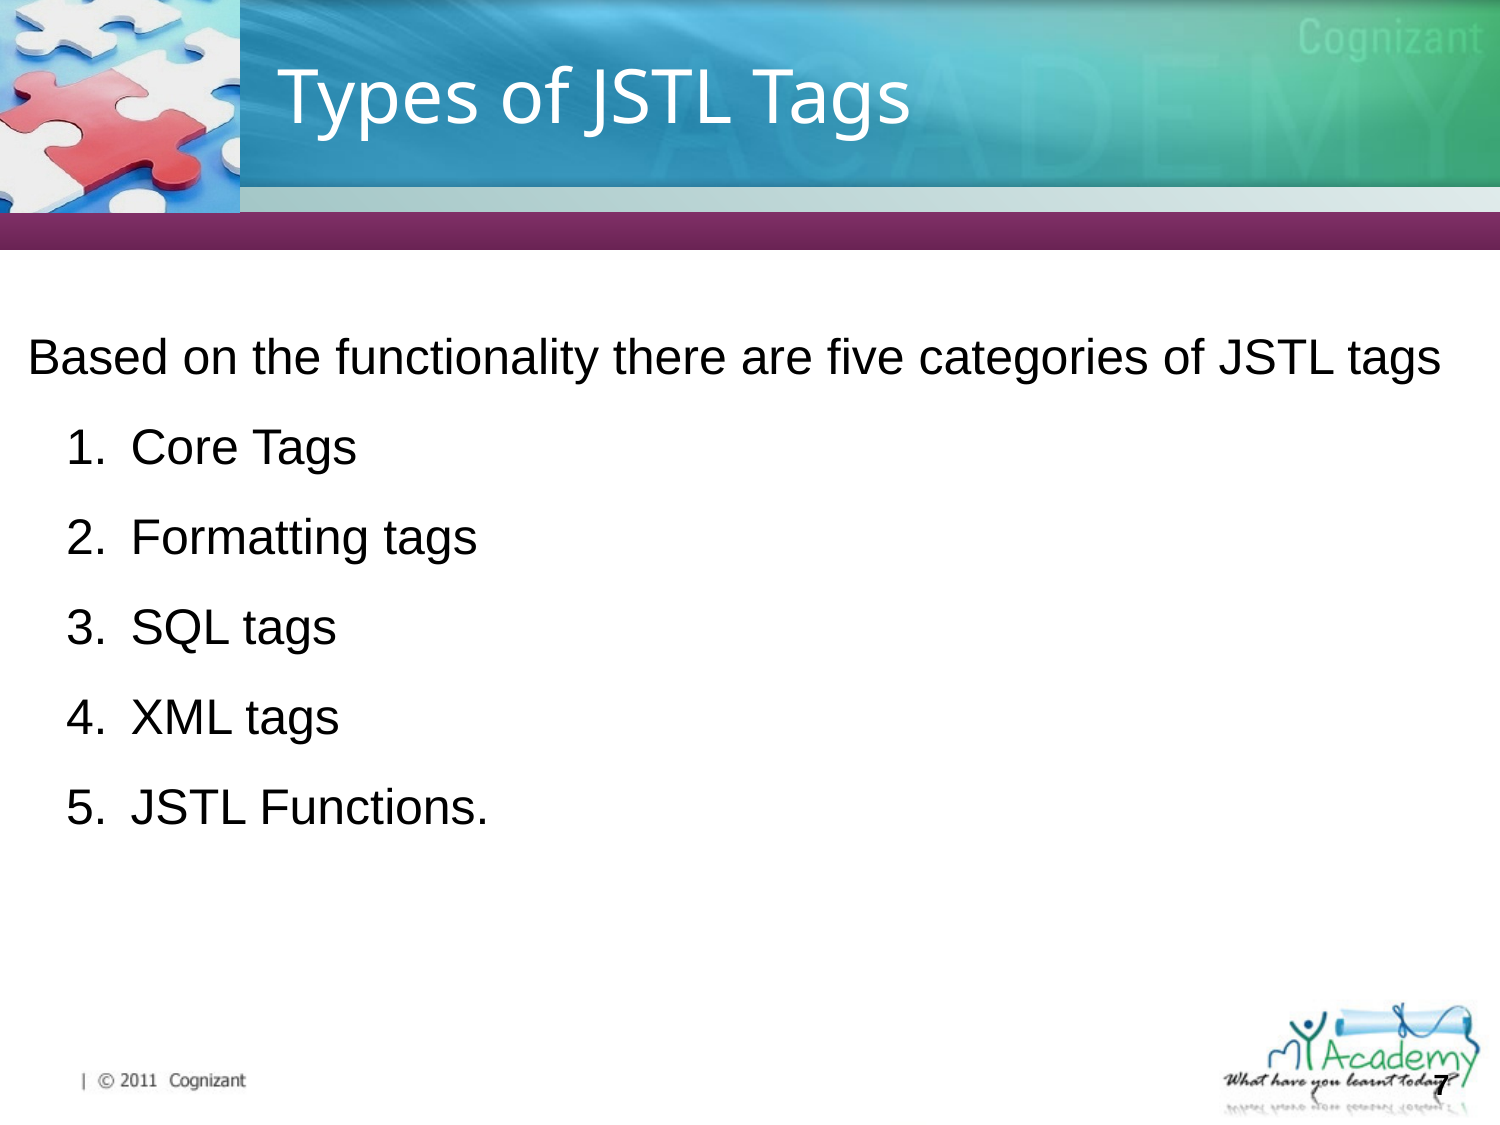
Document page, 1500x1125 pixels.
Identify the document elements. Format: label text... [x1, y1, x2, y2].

title Types of JSTL Tags [262, 0, 1500, 188]
text_box Based on the functionality there are five categories of JSTL tags Core Tags Formatting tags SQL tags XML tags JSTL Functions. [12, 287, 1488, 933]
slide_number 7 [1418, 1059, 1492, 1112]
picture [0, 250, 1500, 1125]
picture [0, 0, 262, 213]
